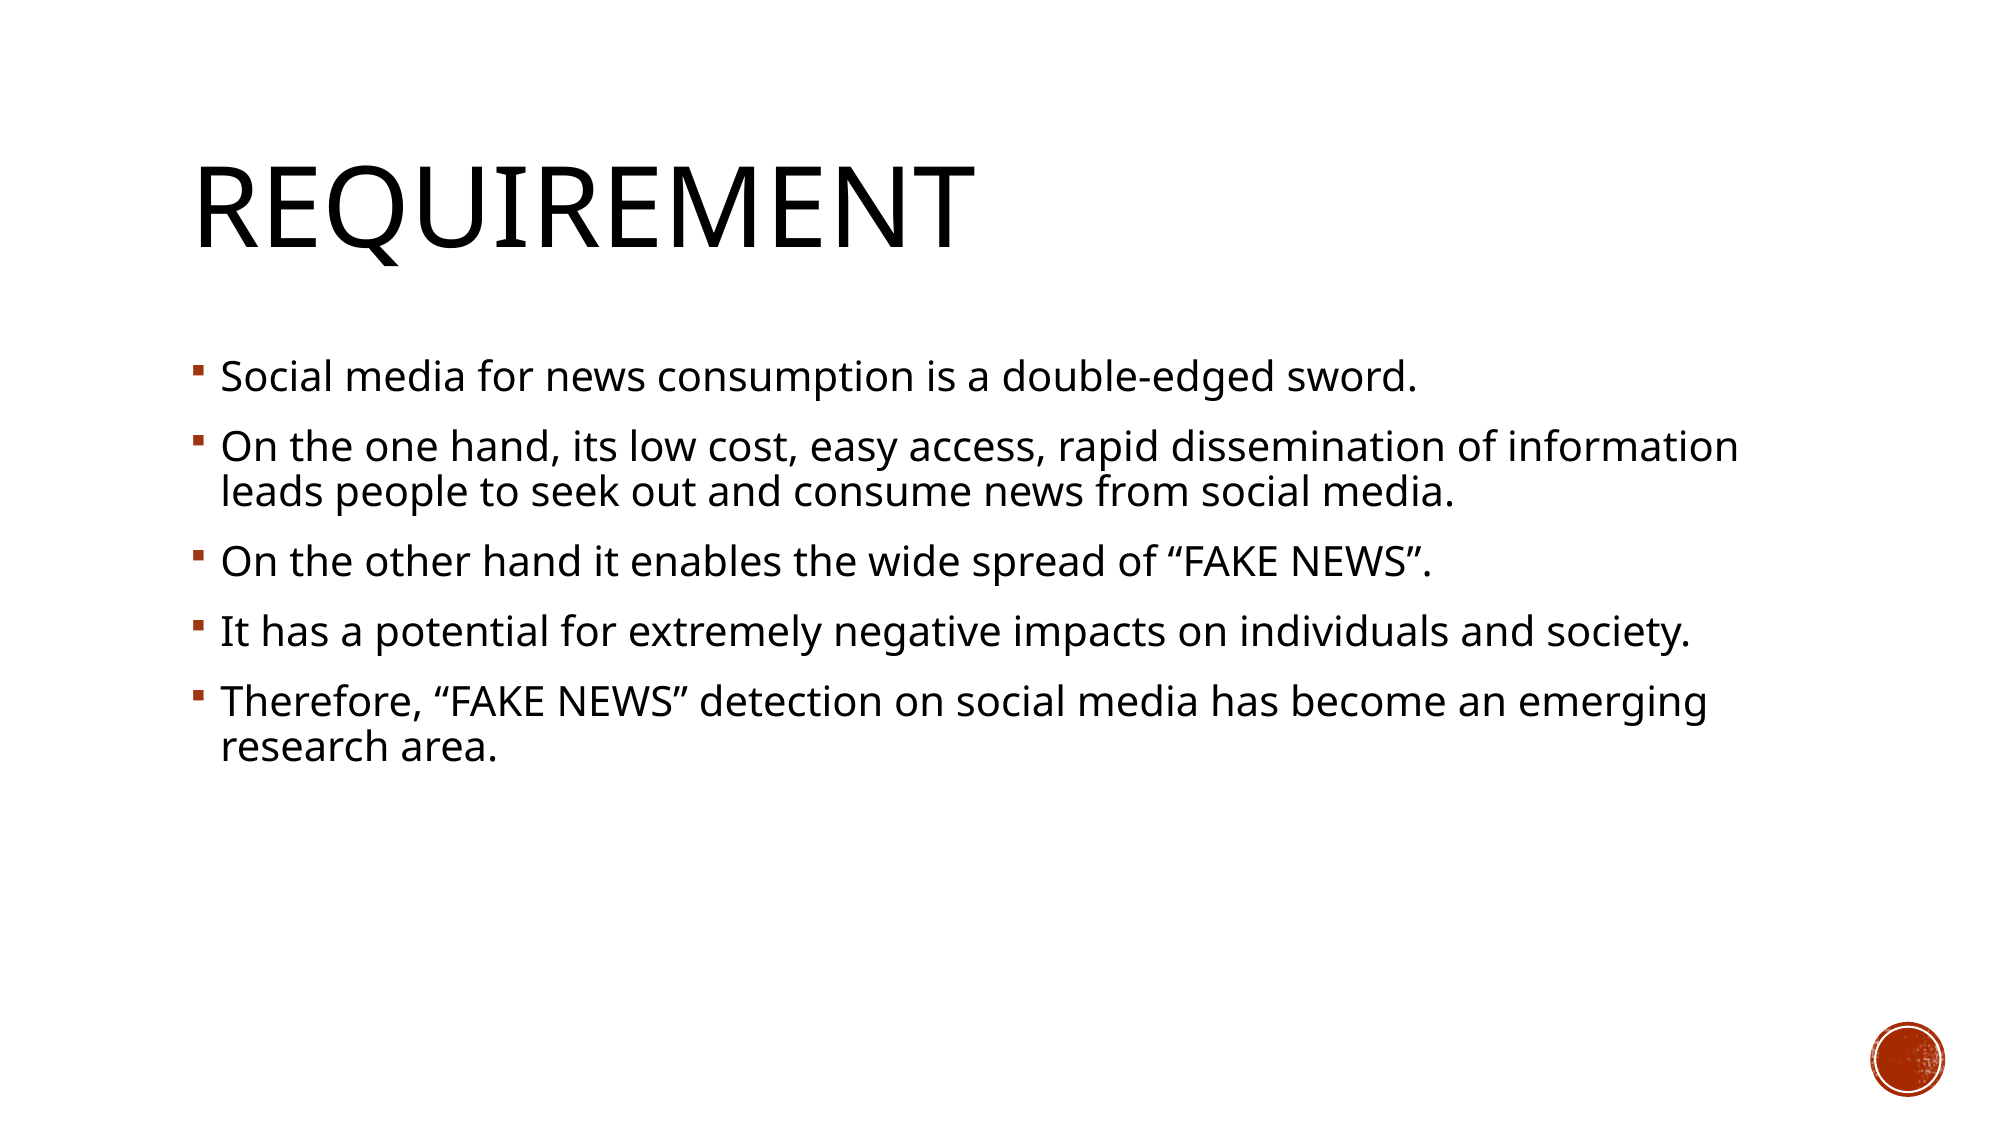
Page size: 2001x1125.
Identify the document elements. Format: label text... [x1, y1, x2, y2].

list Social media for news consumption is a double-edged sword. On the one hand, its low cost, easy access, rapid dissemination of information leads people to seek out and consume news from social media. On the other hand it enables the wide spread of “FAKE NEWS”. It has a potential for extremely negative impacts on individuals and society. Therefore, “FAKE NEWS” detection on social media has become an emerging research area. [175, 348, 1826, 1013]
title requirement [175, 79, 1826, 344]
